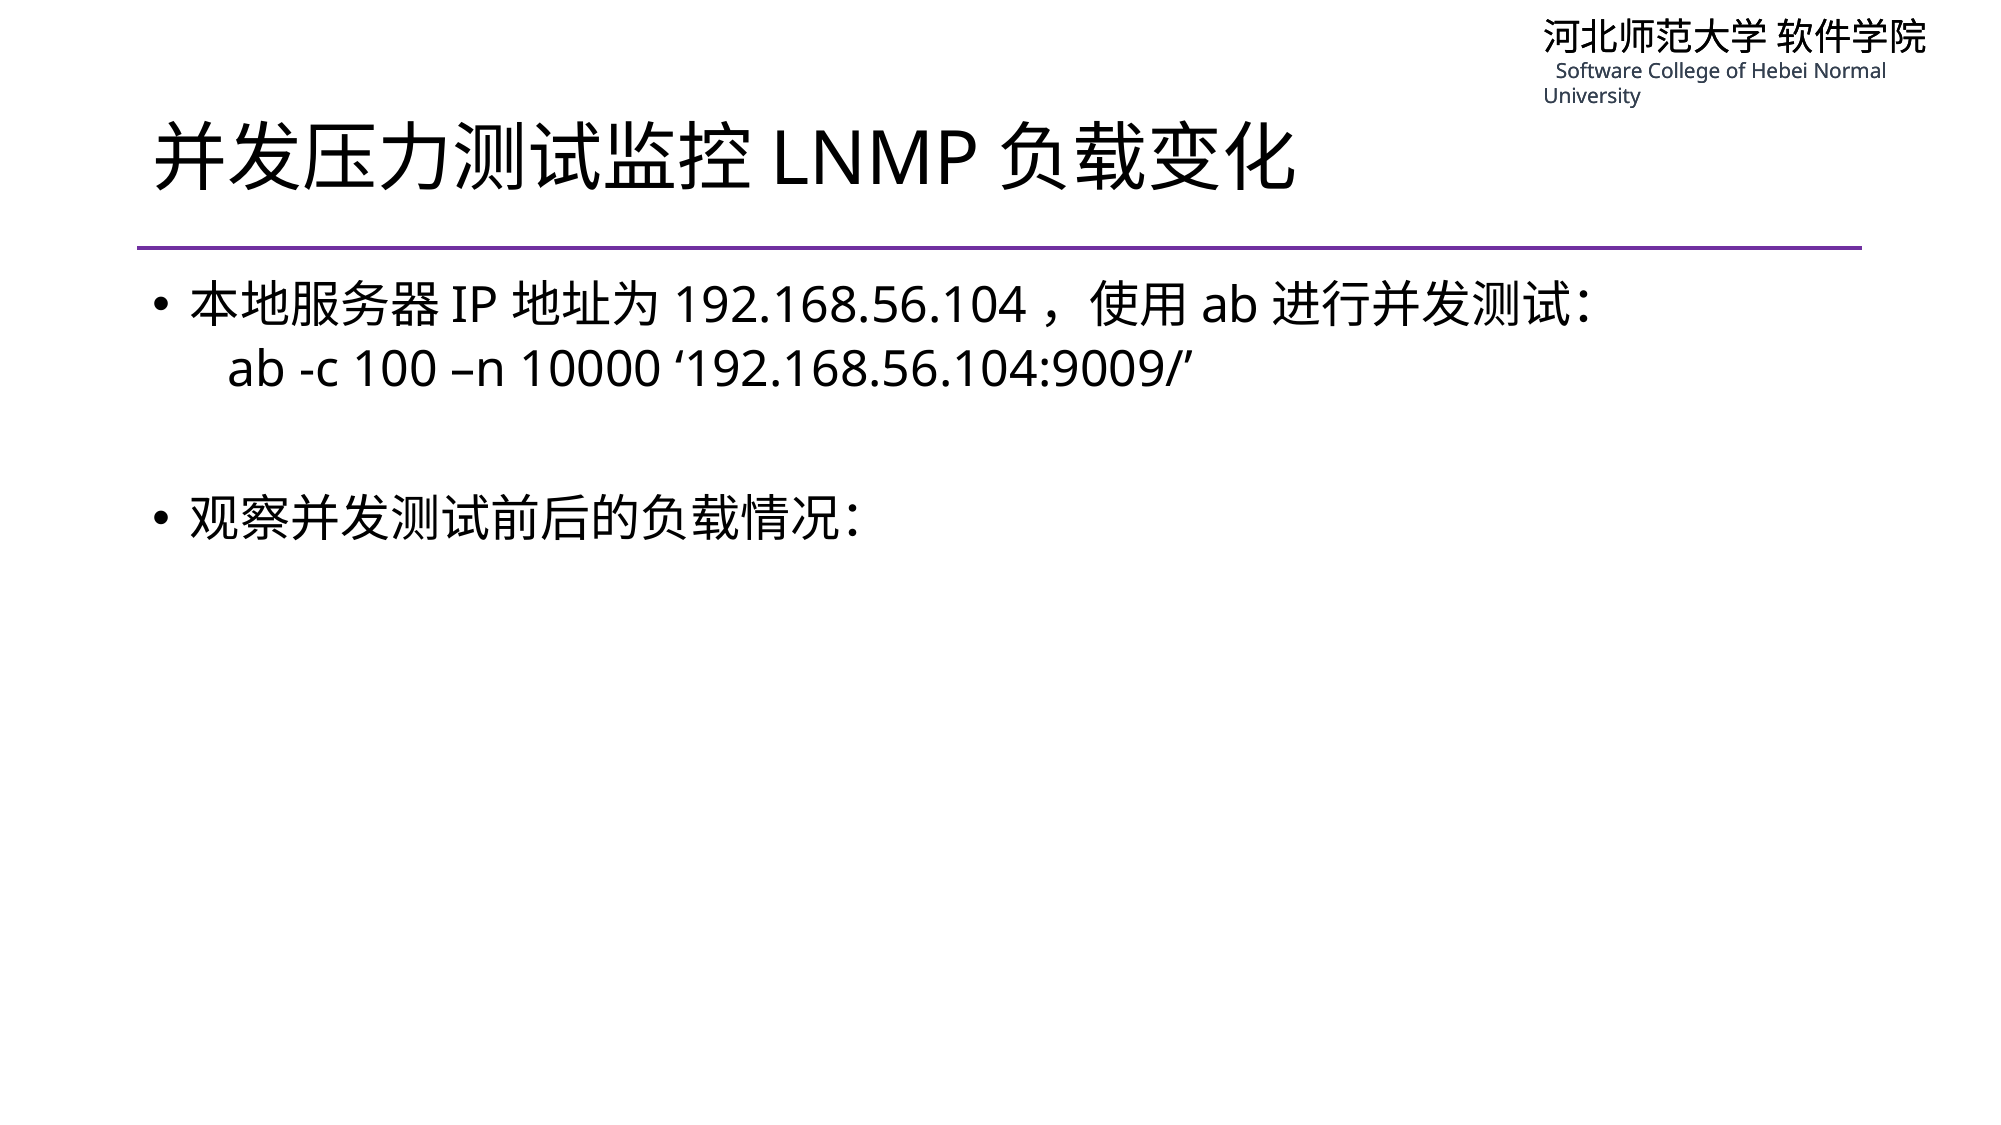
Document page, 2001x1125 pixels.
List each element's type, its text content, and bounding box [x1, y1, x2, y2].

list 本地服务器IP地址为192.168.56.104，使用ab进行并发测试： ab -c 100 –n 10000 ‘192.168.56.104:9009/’ 观察并发测试前后的负载情况： [137, 271, 1863, 1068]
title 并发压力测试监控LNMP负载变化 [137, 112, 1863, 233]
